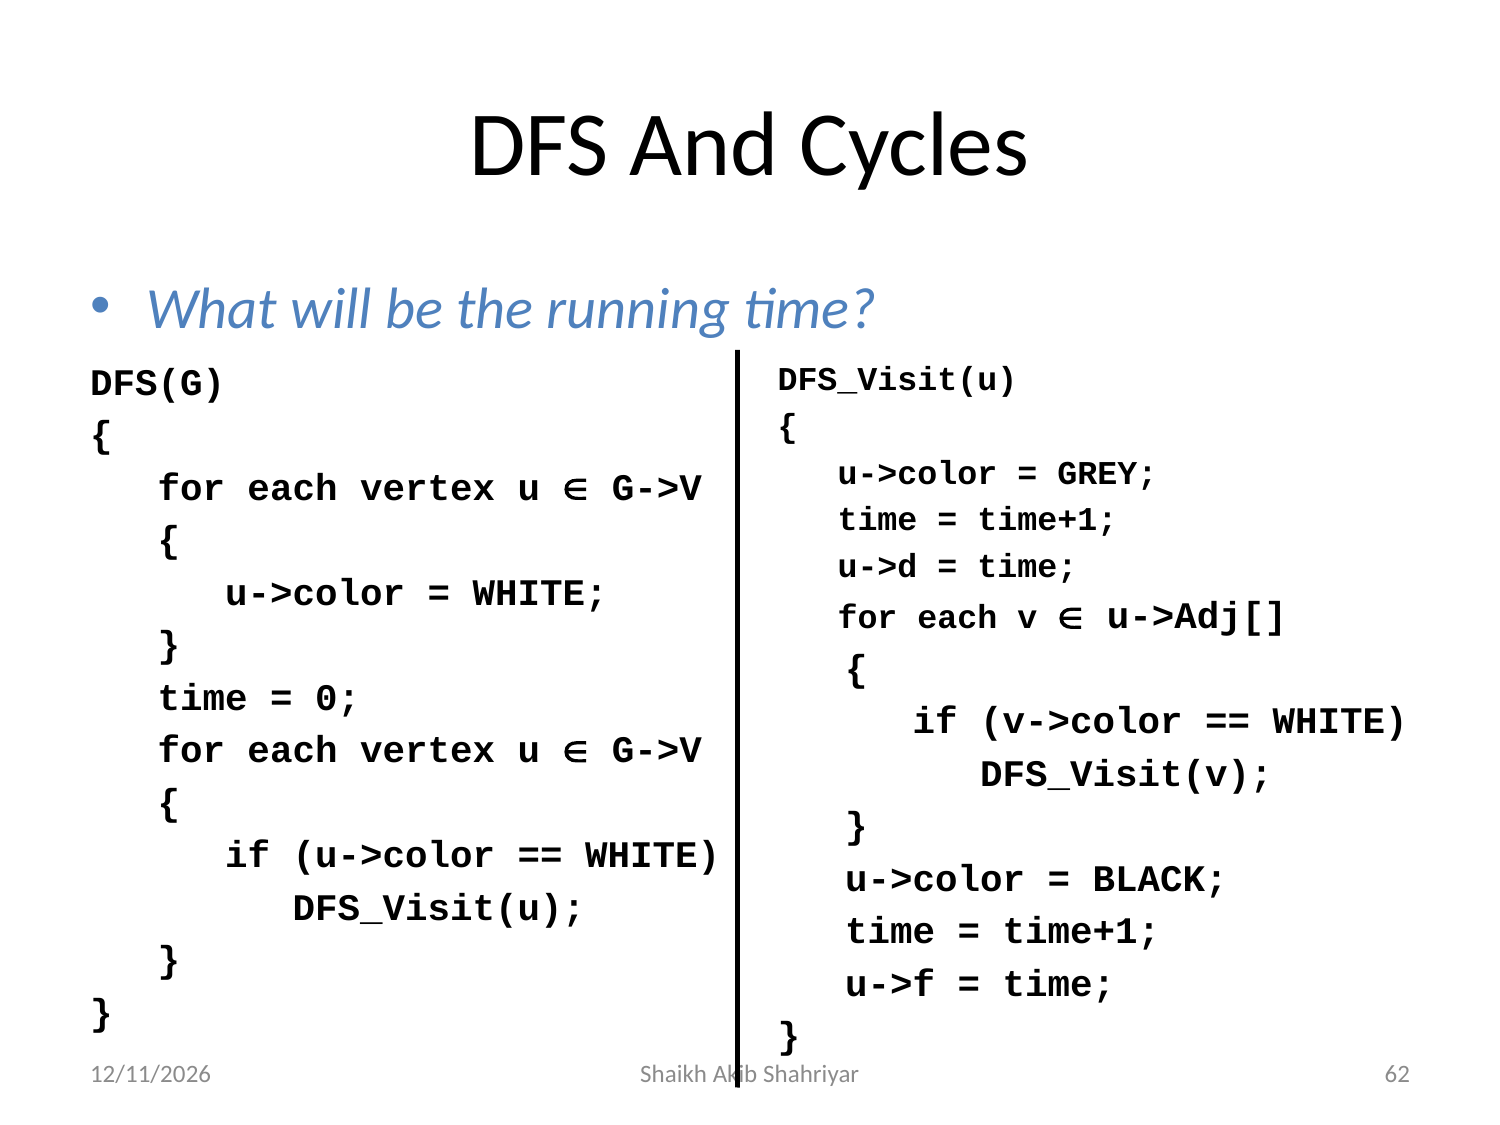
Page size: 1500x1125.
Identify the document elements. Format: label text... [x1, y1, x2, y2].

text_box DFS_Visit(u) { u->color = GREY; time = time+1; u->d = time; for each v  u->Adj[] { if (v->color == WHITE) DFS_Visit(v); } u->color = BLACK; time = time+1; u->f = time; } [762, 350, 1425, 1063]
text_box DFS(G) { for each vertex u  G->V { u->color = WHITE; } time = 0; for each vertex u  G->V { if (u->color == WHITE) DFS_Visit(u); } } [74, 350, 737, 1063]
list What will be the running time? [75, 262, 1425, 1005]
title DFS And Cycles [75, 45, 1425, 233]
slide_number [75, 1042, 425, 1103]
slide_number 62 [1074, 1042, 1425, 1103]
footer Shaikh Akib Shahriyar [512, 1042, 988, 1103]
